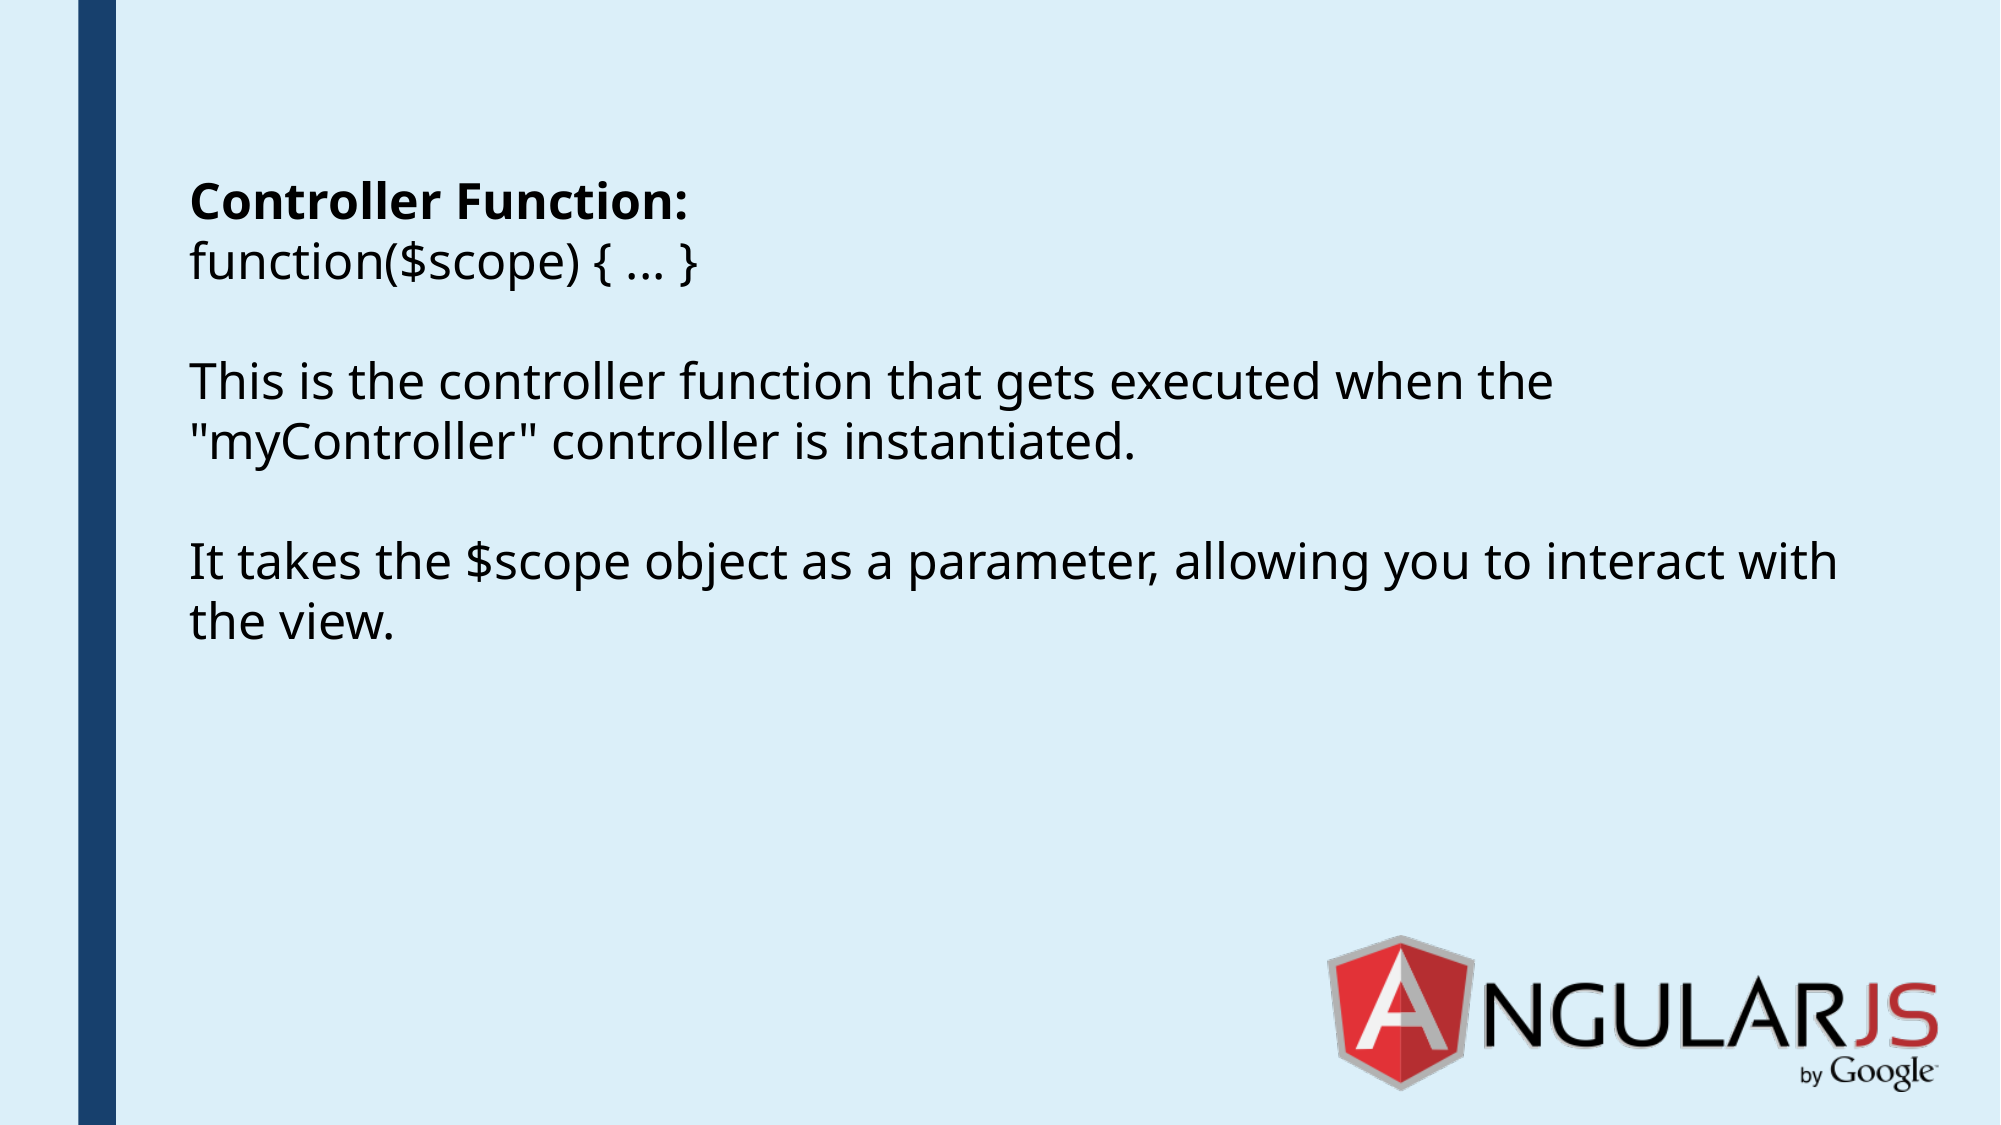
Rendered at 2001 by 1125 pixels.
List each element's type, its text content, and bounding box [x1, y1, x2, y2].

text_box Controller Function: function($scope) { ... } This is the controller function that gets executed when the "myController" controller is instantiated. It takes the $scope object as a parameter, allowing you to interact with the view. [174, 162, 1890, 777]
picture [1318, 935, 1945, 1092]
